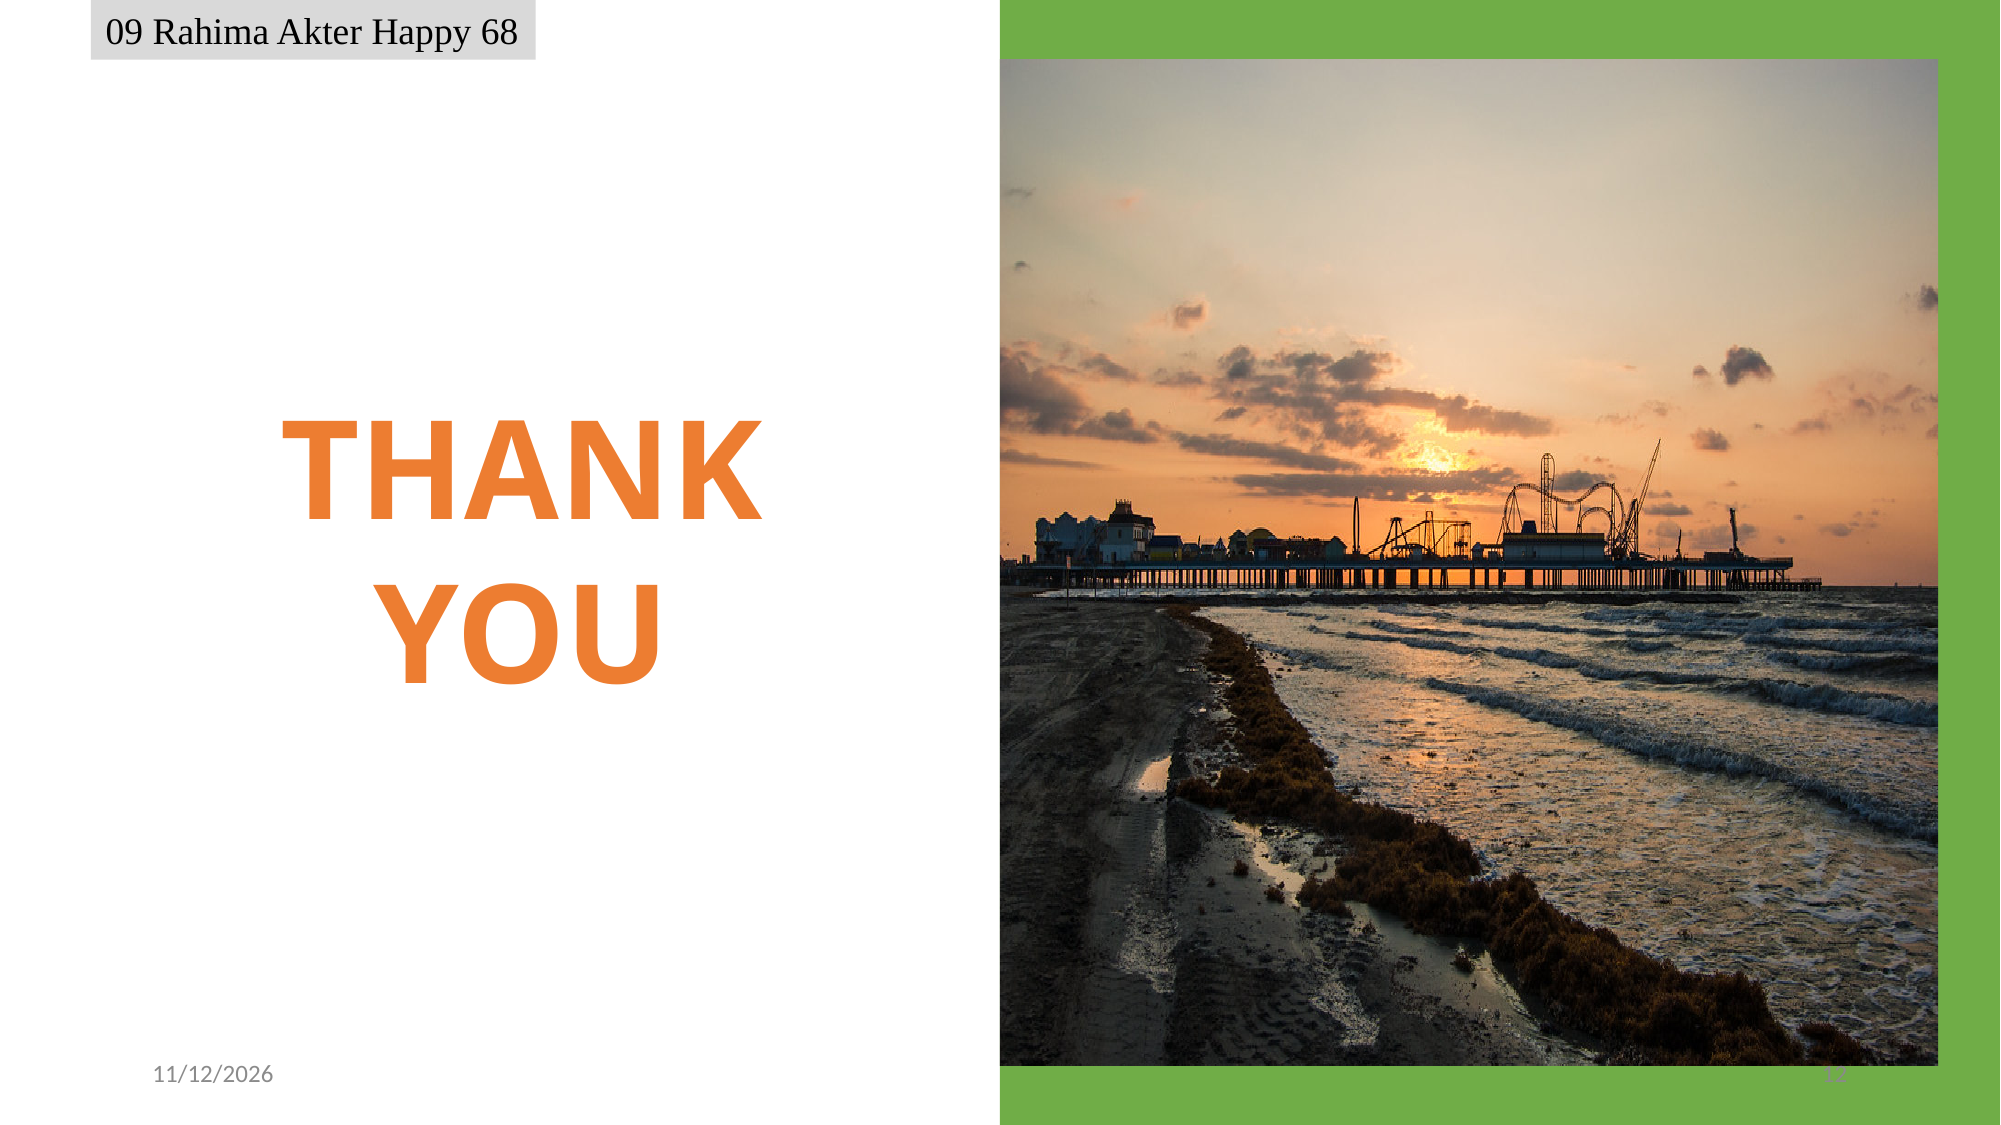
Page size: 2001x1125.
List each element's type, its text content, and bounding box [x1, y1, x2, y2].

slide_number 12 [1412, 1042, 1863, 1103]
text_box [999, 0, 2000, 1125]
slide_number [137, 1042, 588, 1103]
text_box THANK YOU [146, 374, 897, 719]
text_box [999, 58, 1939, 1067]
